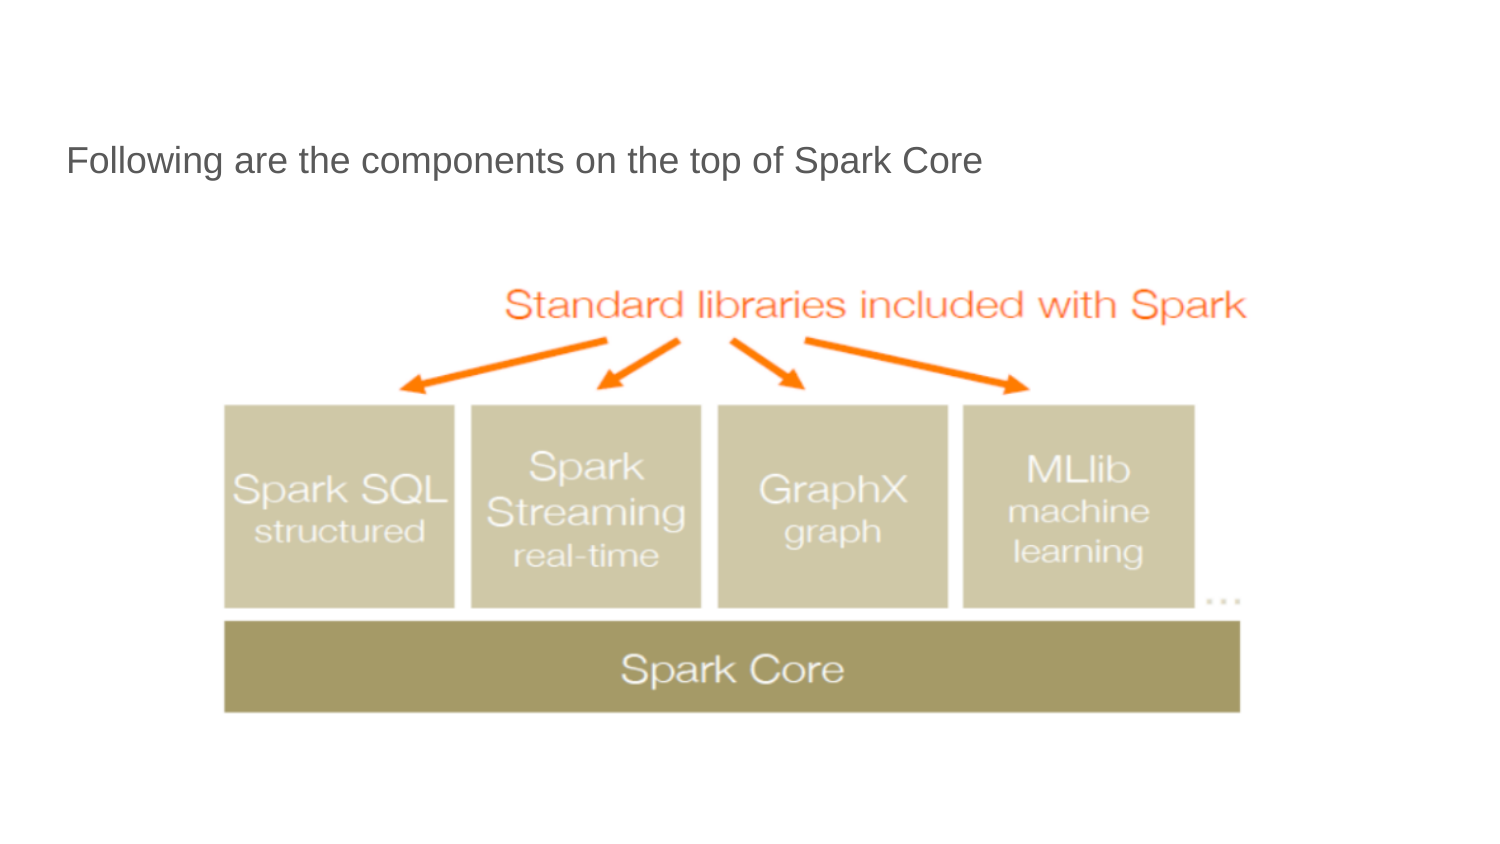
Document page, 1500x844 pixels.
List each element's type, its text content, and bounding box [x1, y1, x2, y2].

picture [133, 243, 1349, 747]
list Following are the components on the top of Spark Core [51, 114, 1449, 245]
